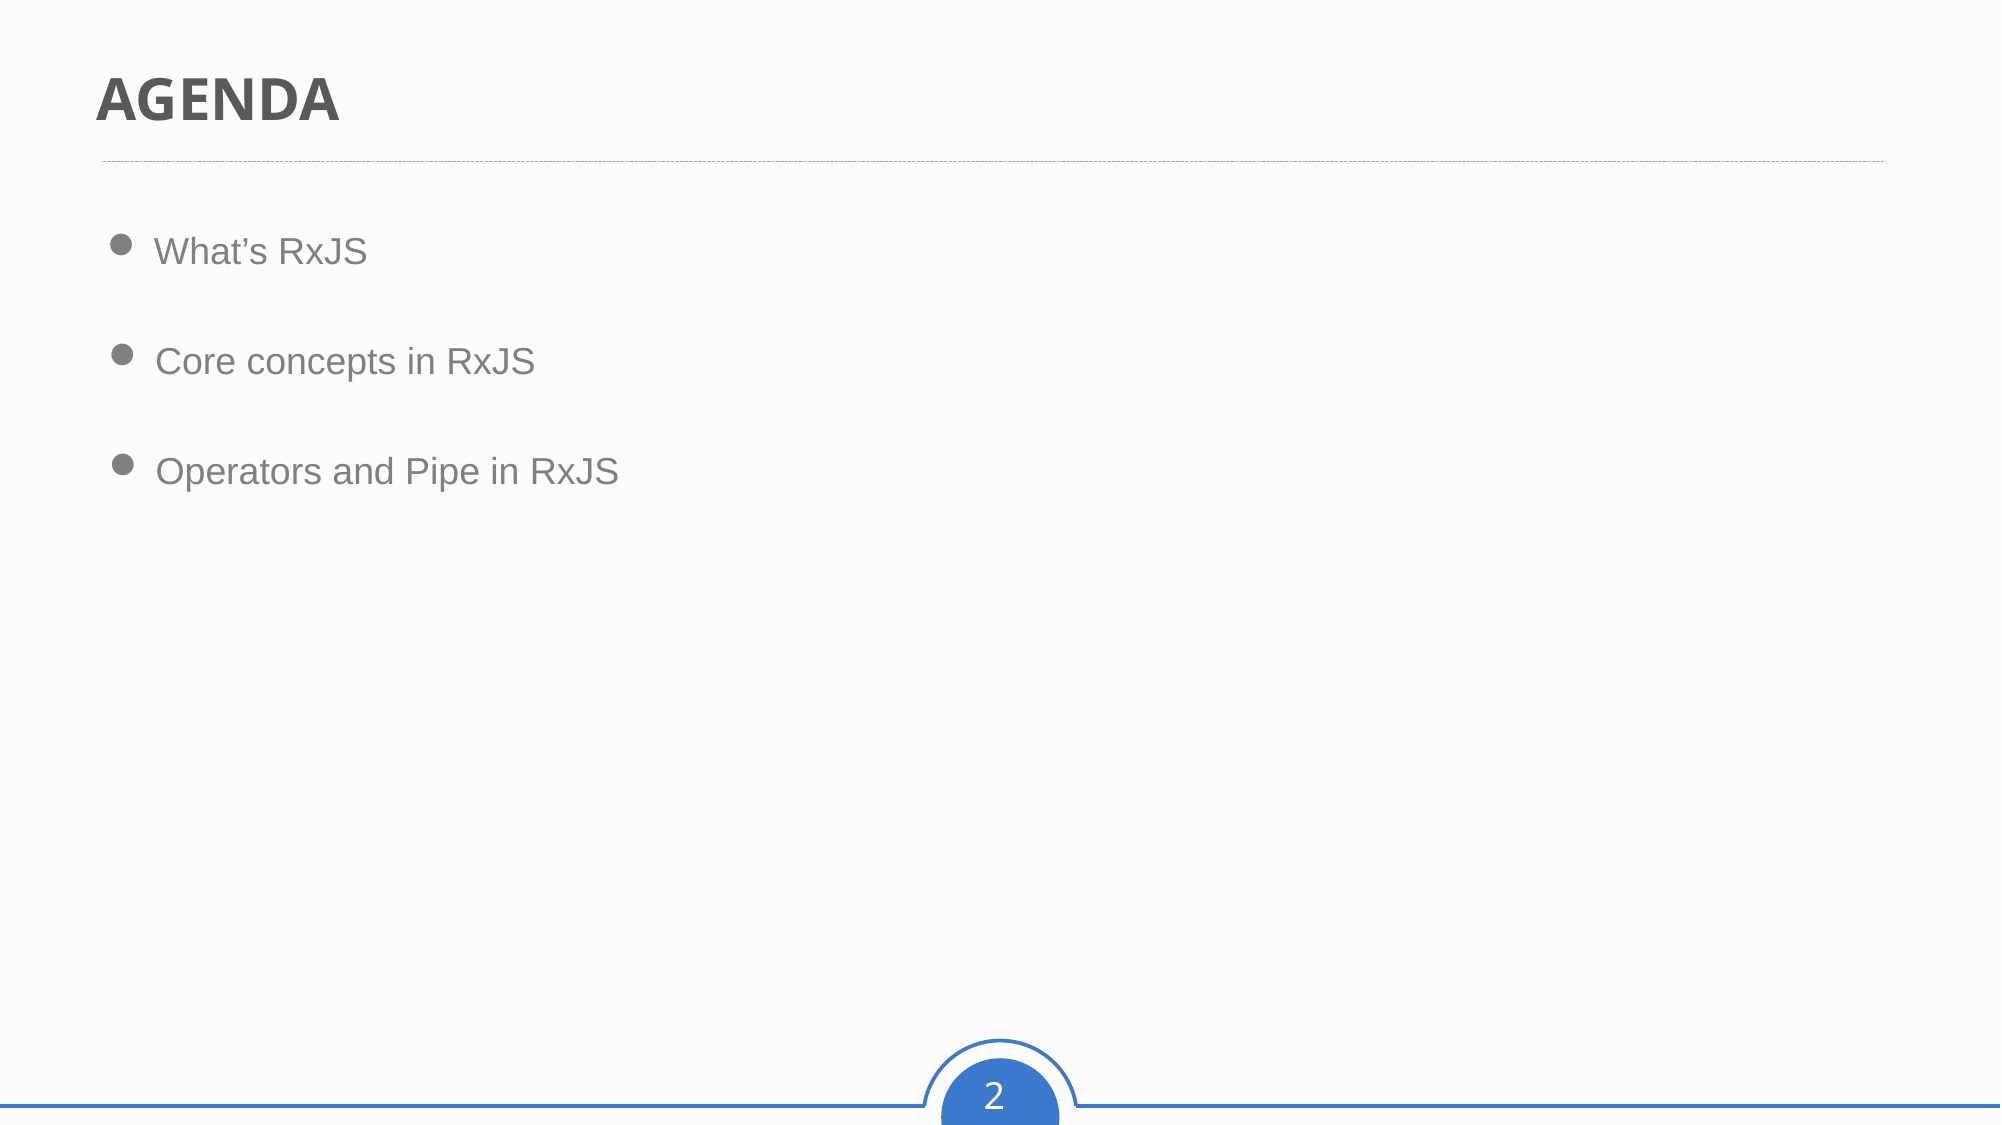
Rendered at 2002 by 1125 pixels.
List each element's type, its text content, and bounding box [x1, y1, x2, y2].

text_box Core concepts in RxJS [93, 329, 551, 390]
text_box AGENDA [82, 54, 355, 140]
text_box What’s RxJS [92, 219, 383, 280]
text_box Operators and Pipe in RxJS [93, 439, 635, 500]
